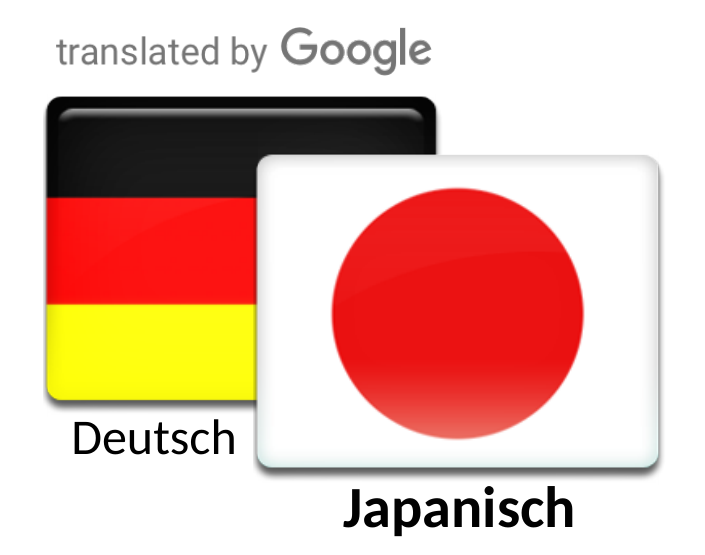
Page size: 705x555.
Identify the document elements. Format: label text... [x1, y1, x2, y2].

text_box Deutsch [0, 397, 253, 472]
text_box Japanisch [259, 518, 660, 547]
picture [43, 27, 667, 518]
